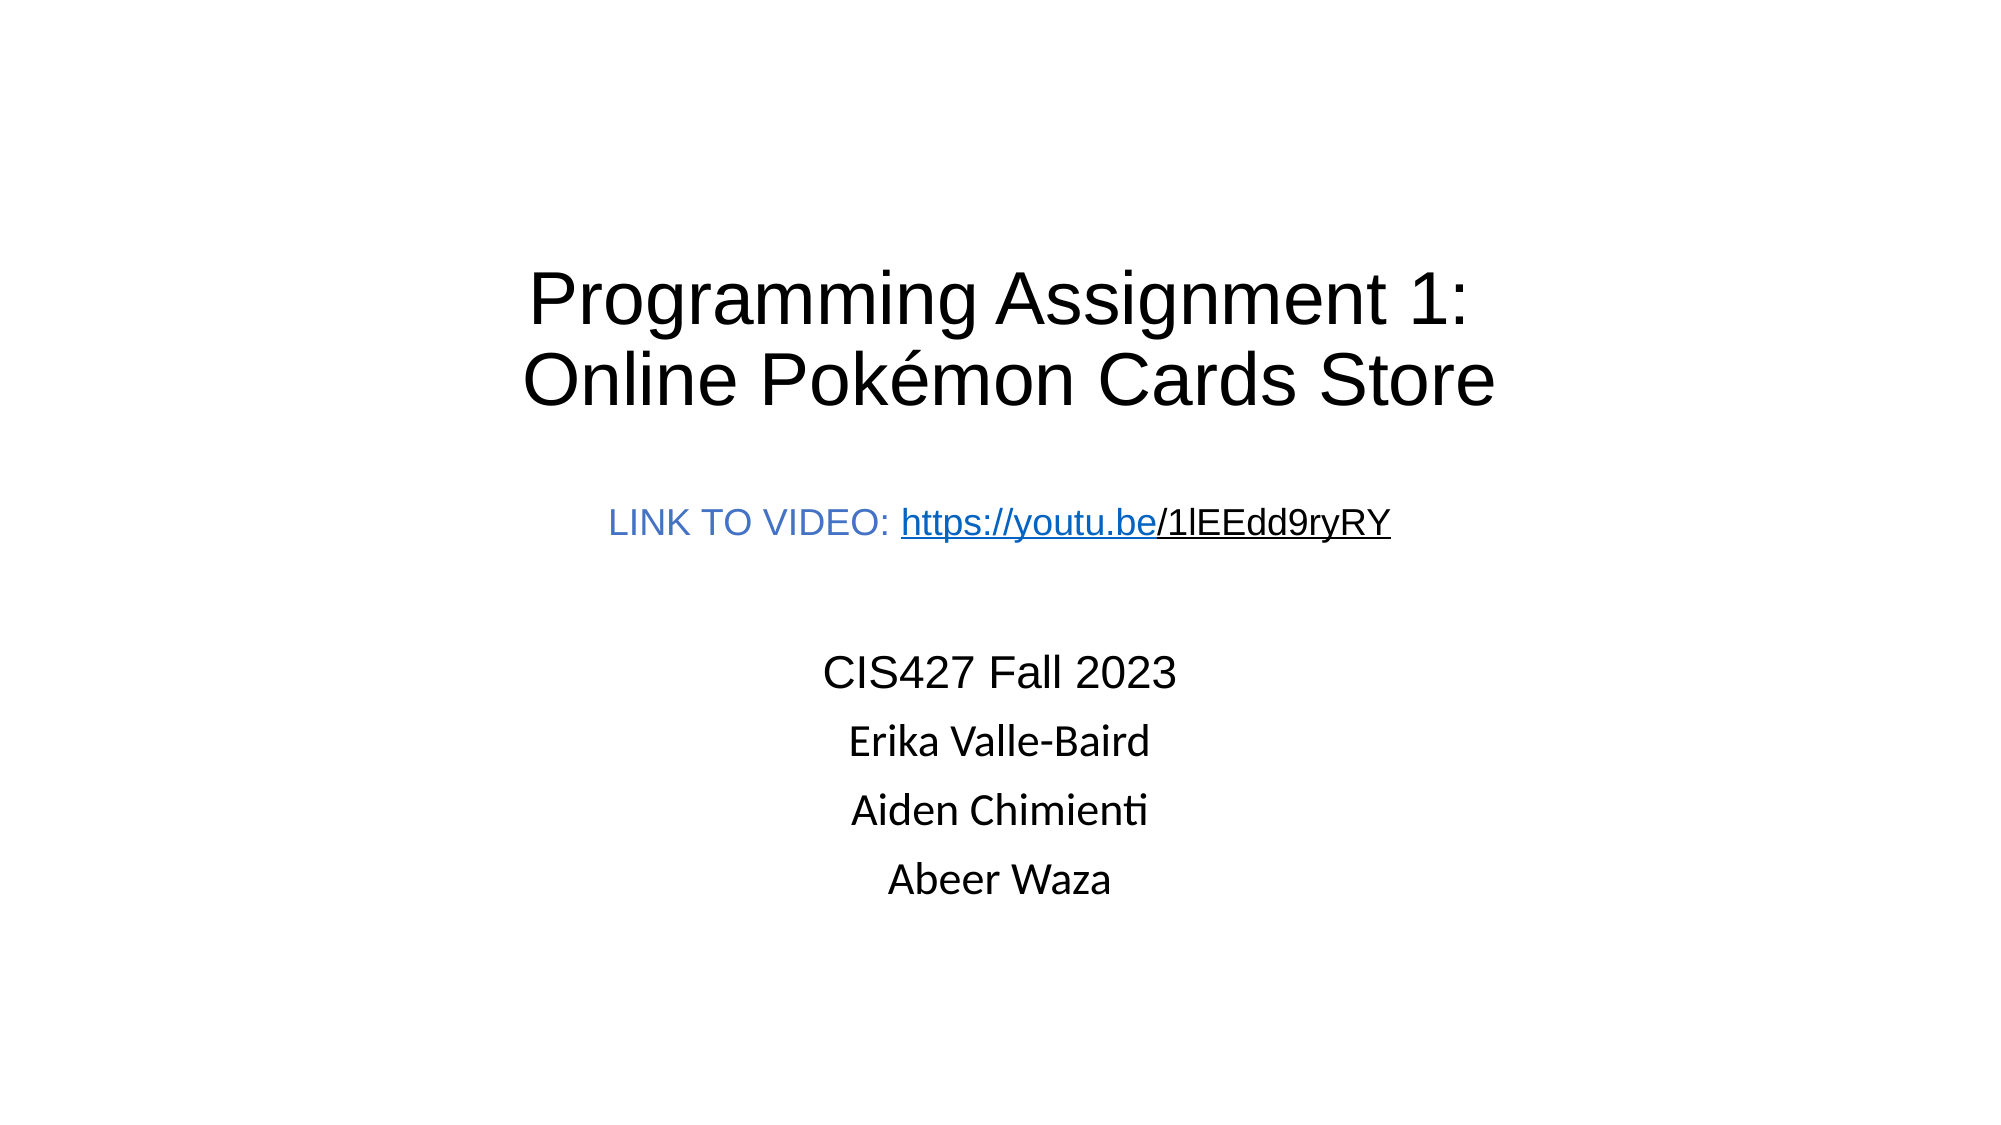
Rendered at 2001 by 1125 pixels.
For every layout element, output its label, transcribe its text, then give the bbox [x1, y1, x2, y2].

title Programming Assignment 1: Online Pokémon Cards Store LINK TO VIDEO: https://youtu.be/1lEEdd9ryRY [249, 249, 1750, 640]
subtitle CIS427 Fall 2023 Erika Valle-Baird Aiden Chimienti Abeer Waza [249, 640, 1750, 913]
